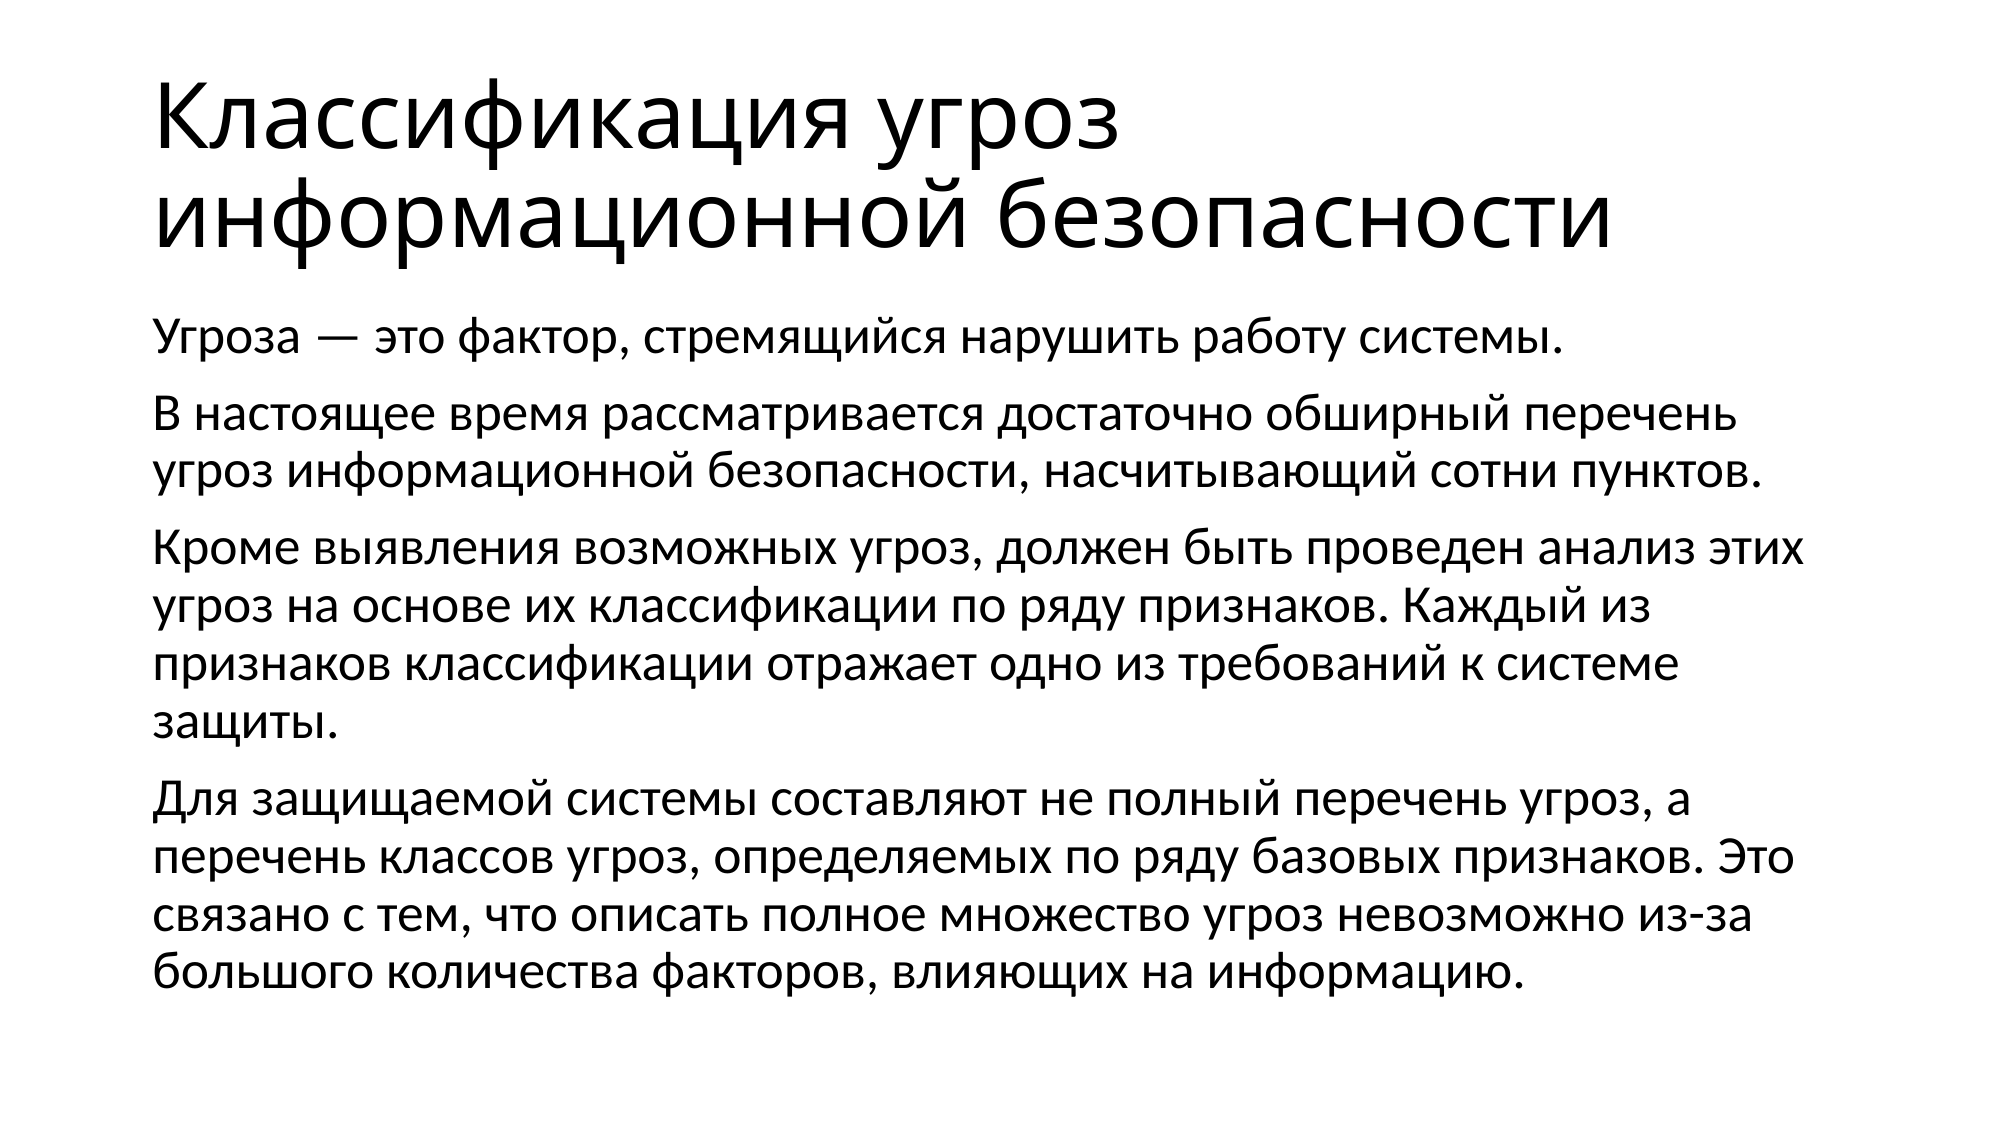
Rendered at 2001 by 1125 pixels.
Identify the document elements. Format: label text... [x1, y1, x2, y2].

title Классификация угроз информационной безопасности [137, 59, 1863, 278]
list Угроза — это фактор, стремящийся нарушить работу системы. В настоящее время рассматривается достаточно обширный перечень угроз информационной безопасности, насчитывающий сотни пунктов. Кроме выявления возможных угроз, должен быть проведен анализ этих угроз на основе их классификации по ряду признаков. Каждый из признаков классификации отражает одно из требований к системе защиты. Для защищаемой системы составляют не полный перечень угроз, а перечень классов угроз, определяемых по ряду базовых признаков. Это связано с тем, что описать полное множество угроз невозможно из-за большого количества факторов, влияющих на информацию. [137, 299, 1863, 1014]
